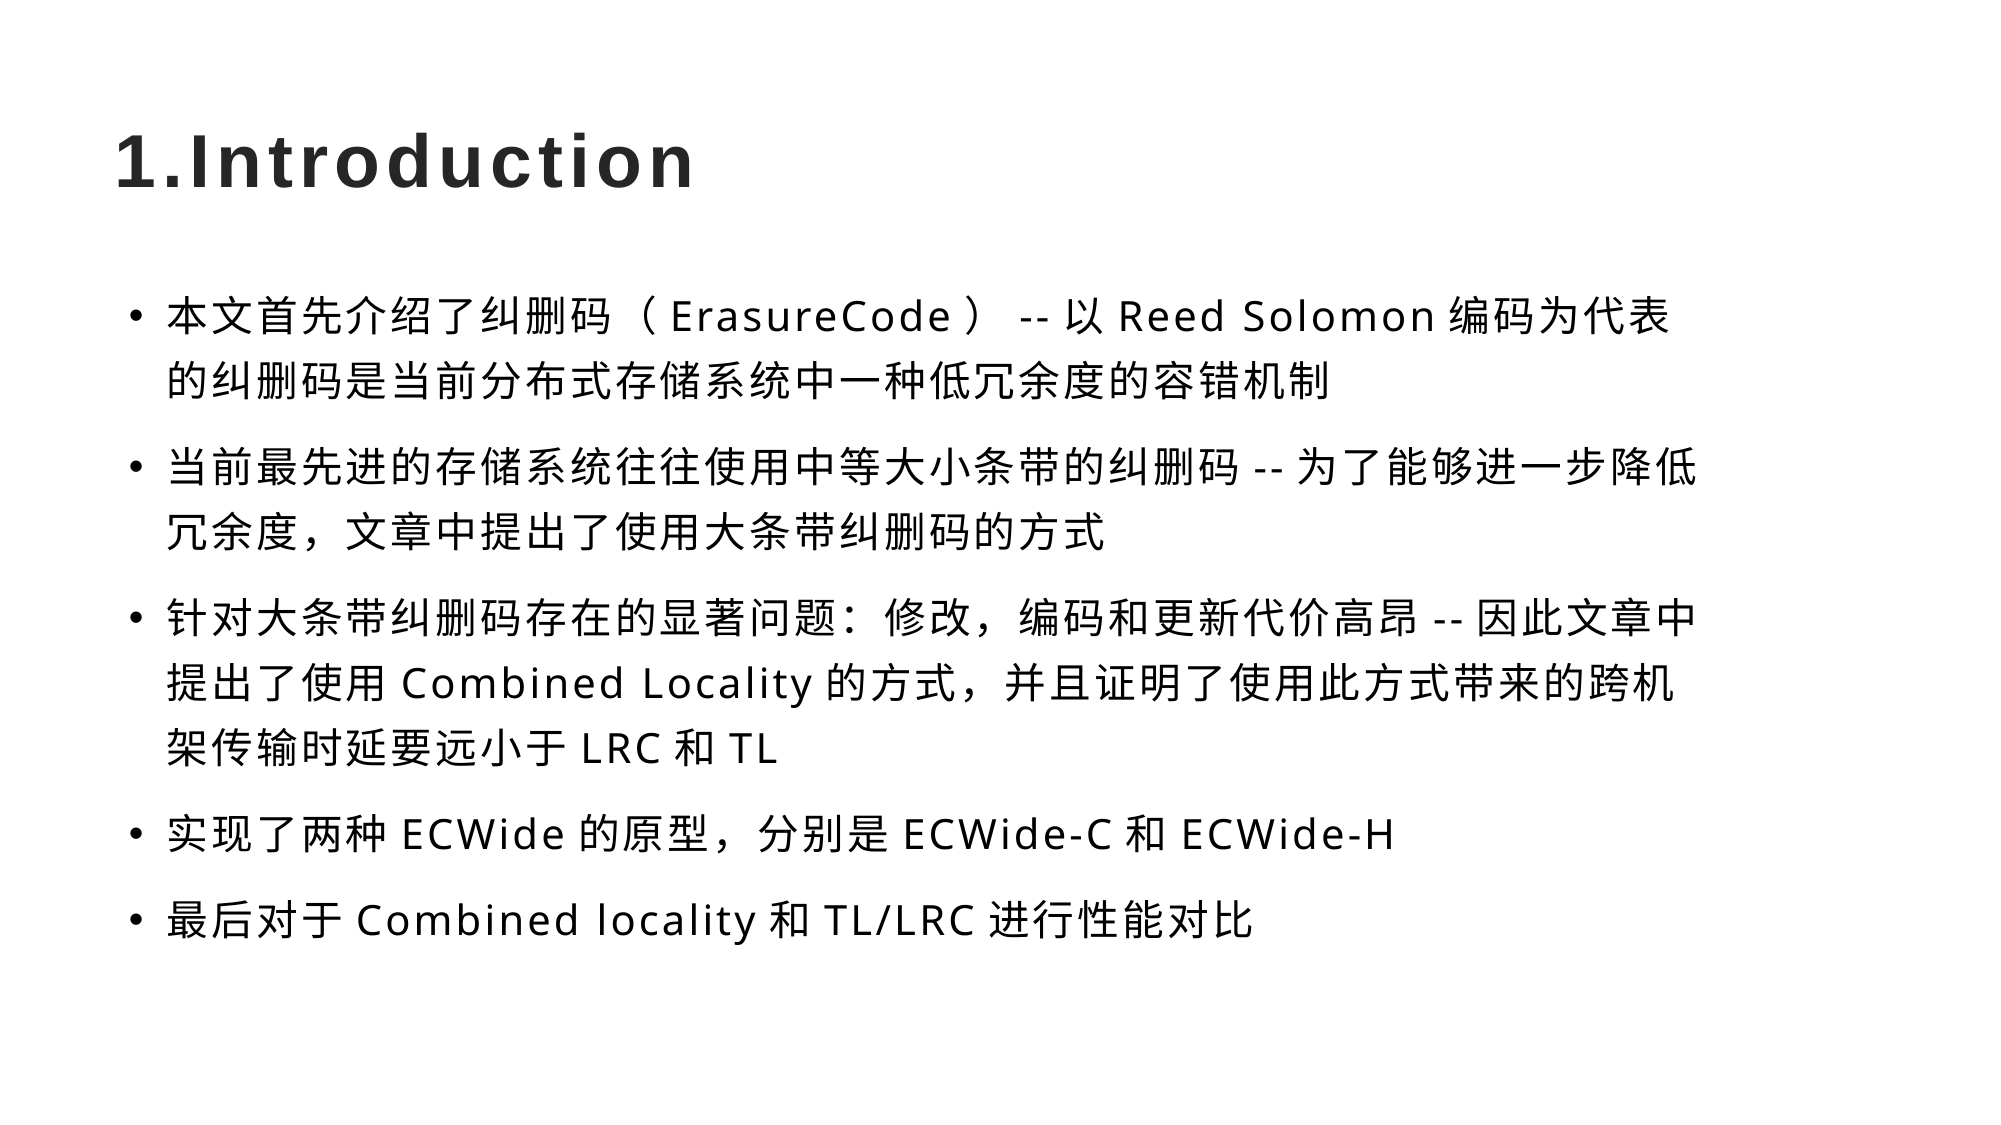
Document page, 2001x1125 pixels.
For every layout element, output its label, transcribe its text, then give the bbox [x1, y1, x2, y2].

list 本文首先介绍了纠删码（ErasureCode）--以Reed Solomon编码为代表的纠删码是当前分布式存储系统中一种低冗余度的容错机制 当前最先进的存储系统往往使用中等大小条带的纠删码--为了能够进一步降低冗余度，文章中提出了使用大条带纠删码的方式 针对大条带纠删码存在的显著问题：修改，编码和更新代价高昂--因此文章中提出了使用Combined Locality的方式，并且证明了使用此方式带来的跨机架传输时延要远小于LRC和TL 实现了两种ECWide的原型，分别是ECWide-C和ECWide-H 最后对于Combined locality和TL/LRC进行性能对比 [114, 267, 1728, 1048]
title 1.Introduction [99, 99, 1900, 216]
